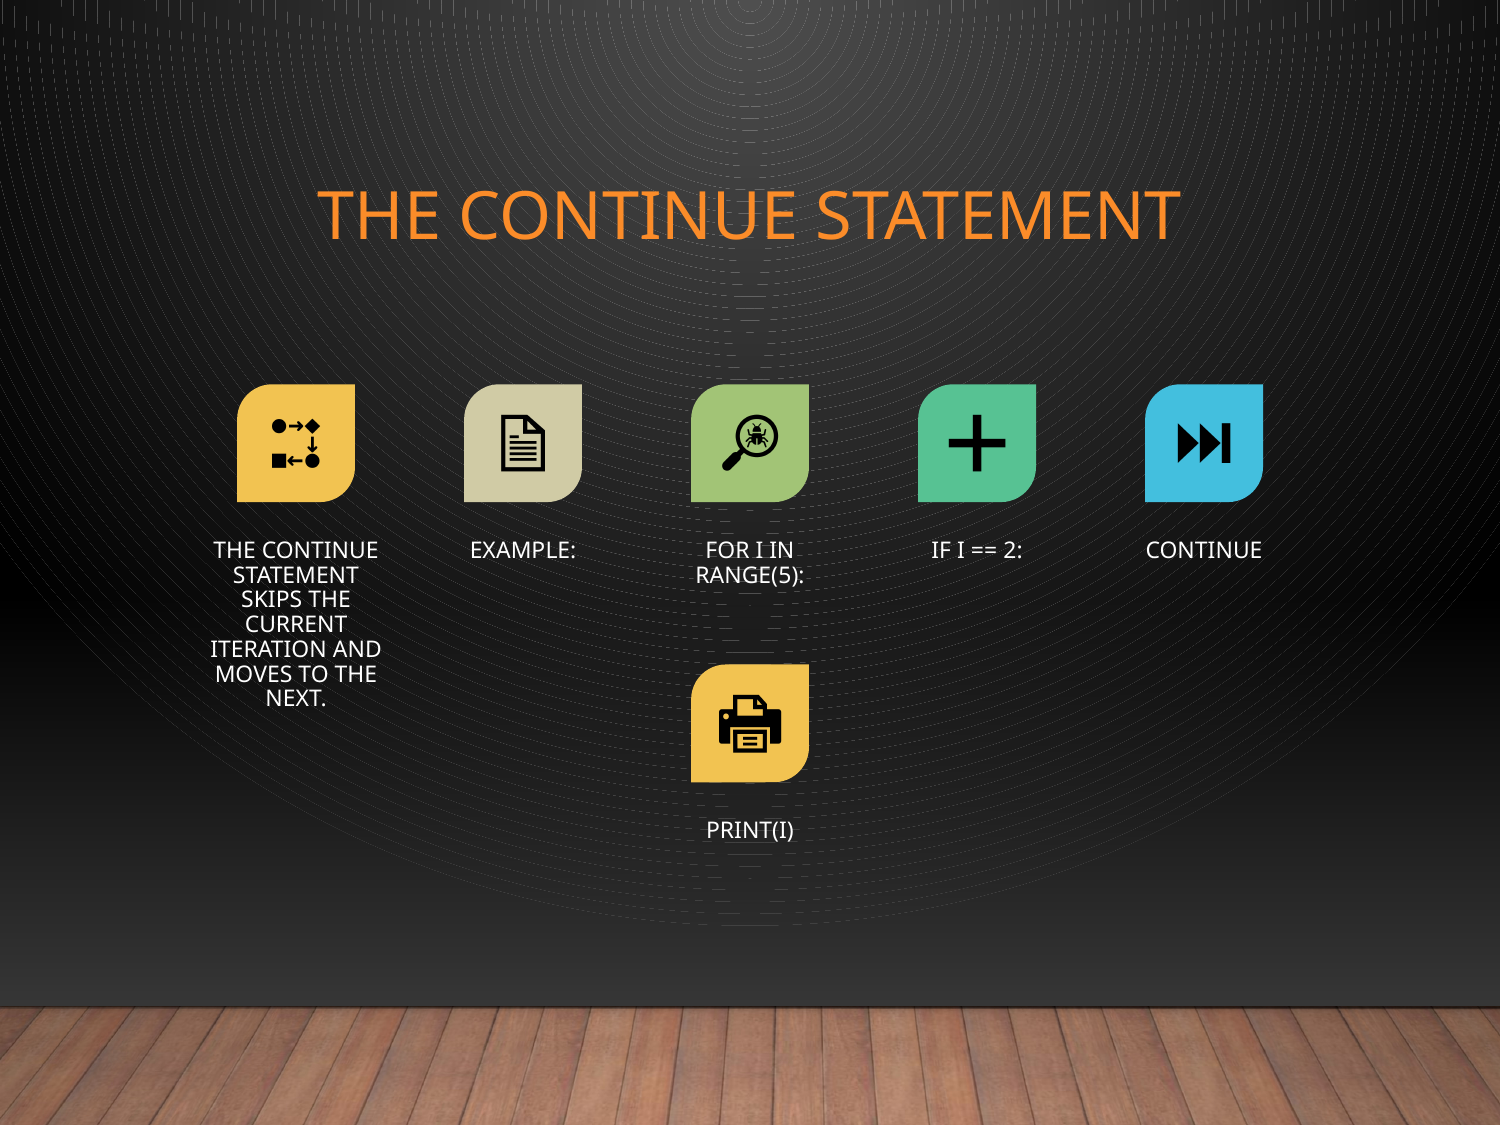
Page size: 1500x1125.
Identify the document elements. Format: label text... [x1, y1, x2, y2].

picture [0, 1006, 1500, 1125]
title The continue Statement [178, 131, 1322, 305]
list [178, 383, 1322, 897]
